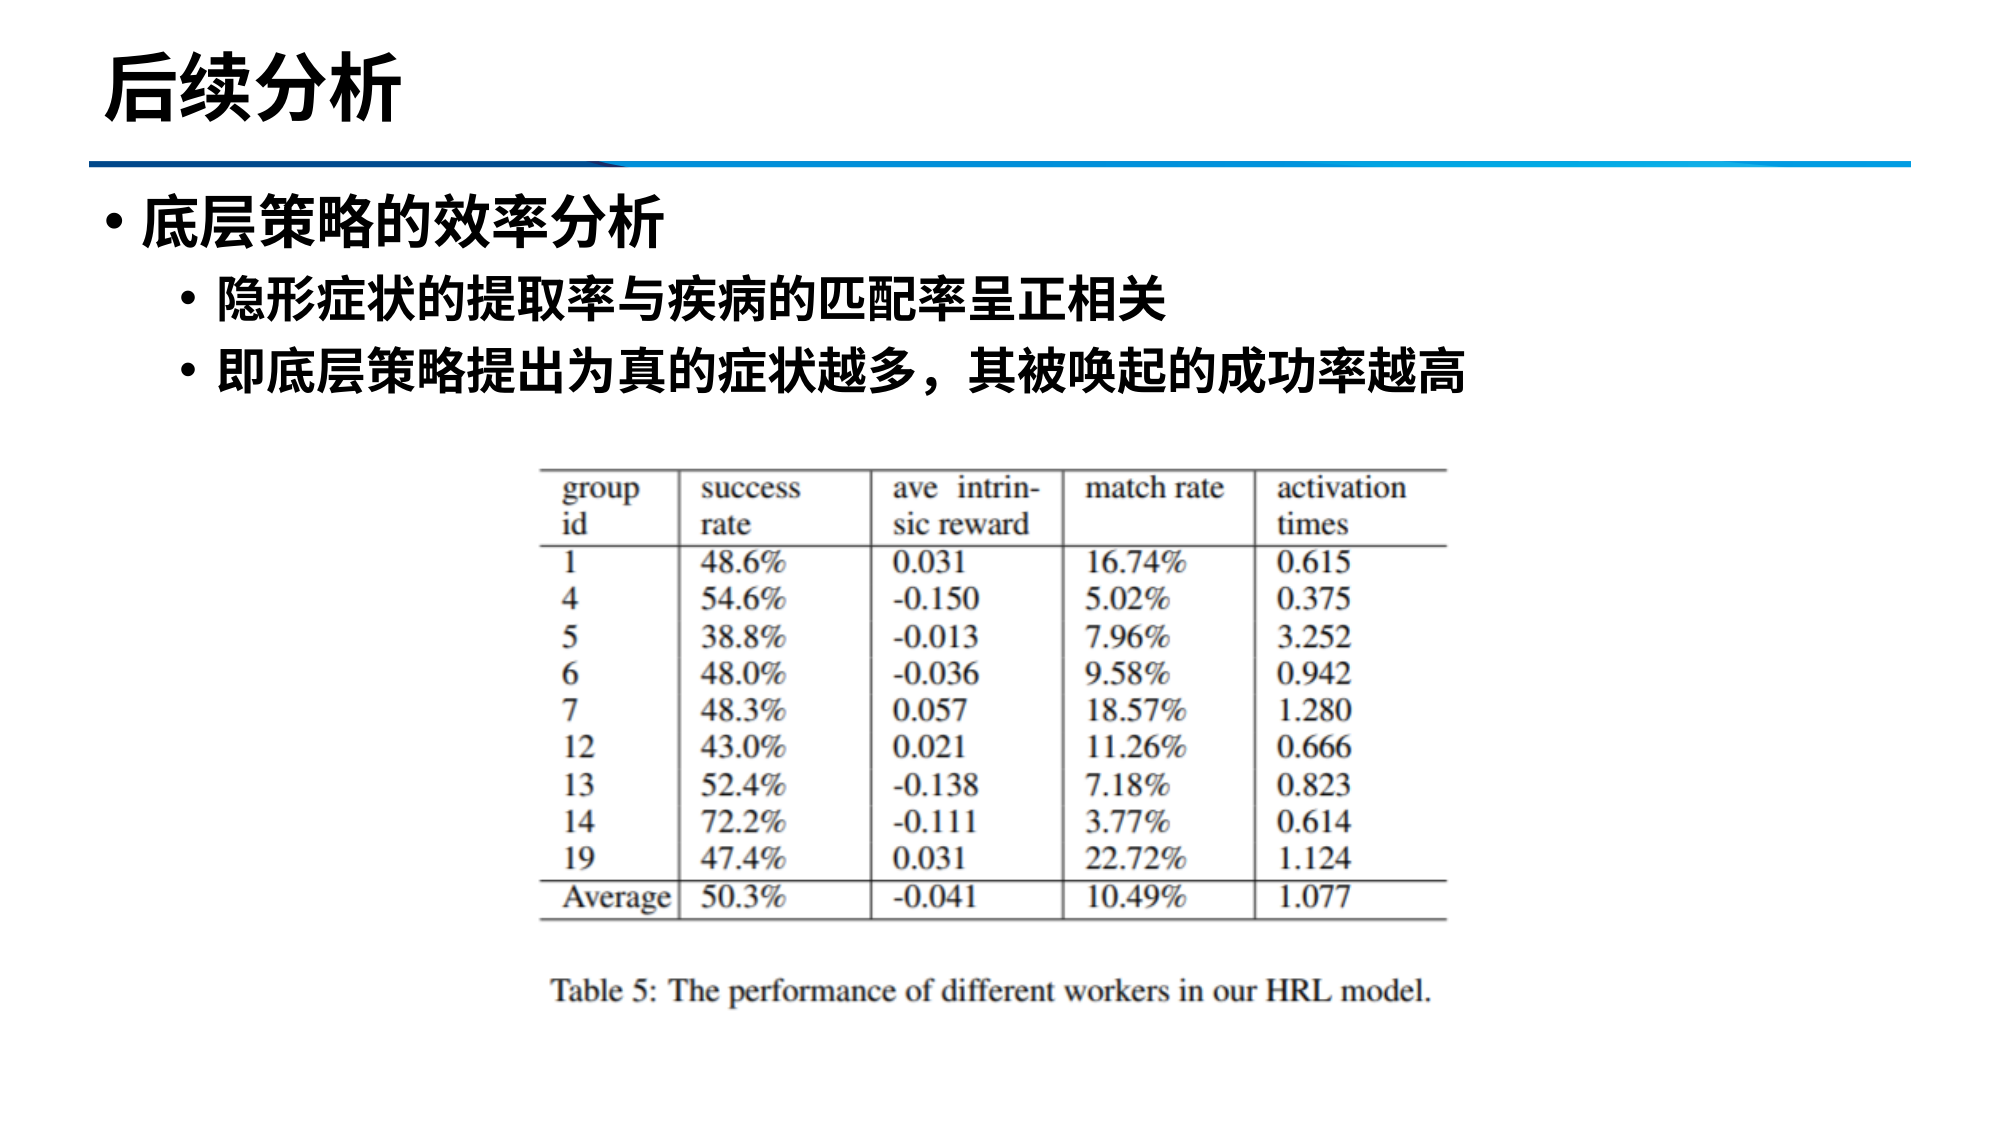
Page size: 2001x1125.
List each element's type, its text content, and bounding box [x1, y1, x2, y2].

list 底层策略的效率分析 隐形症状的提取率与疾病的匹配率呈正相关 即底层策略提出为真的症状越多，其被唤起的成功率越高 [89, 164, 1911, 1033]
title 后续分析 [89, 43, 1561, 144]
picture [510, 450, 1490, 1033]
picture [89, 150, 1911, 164]
